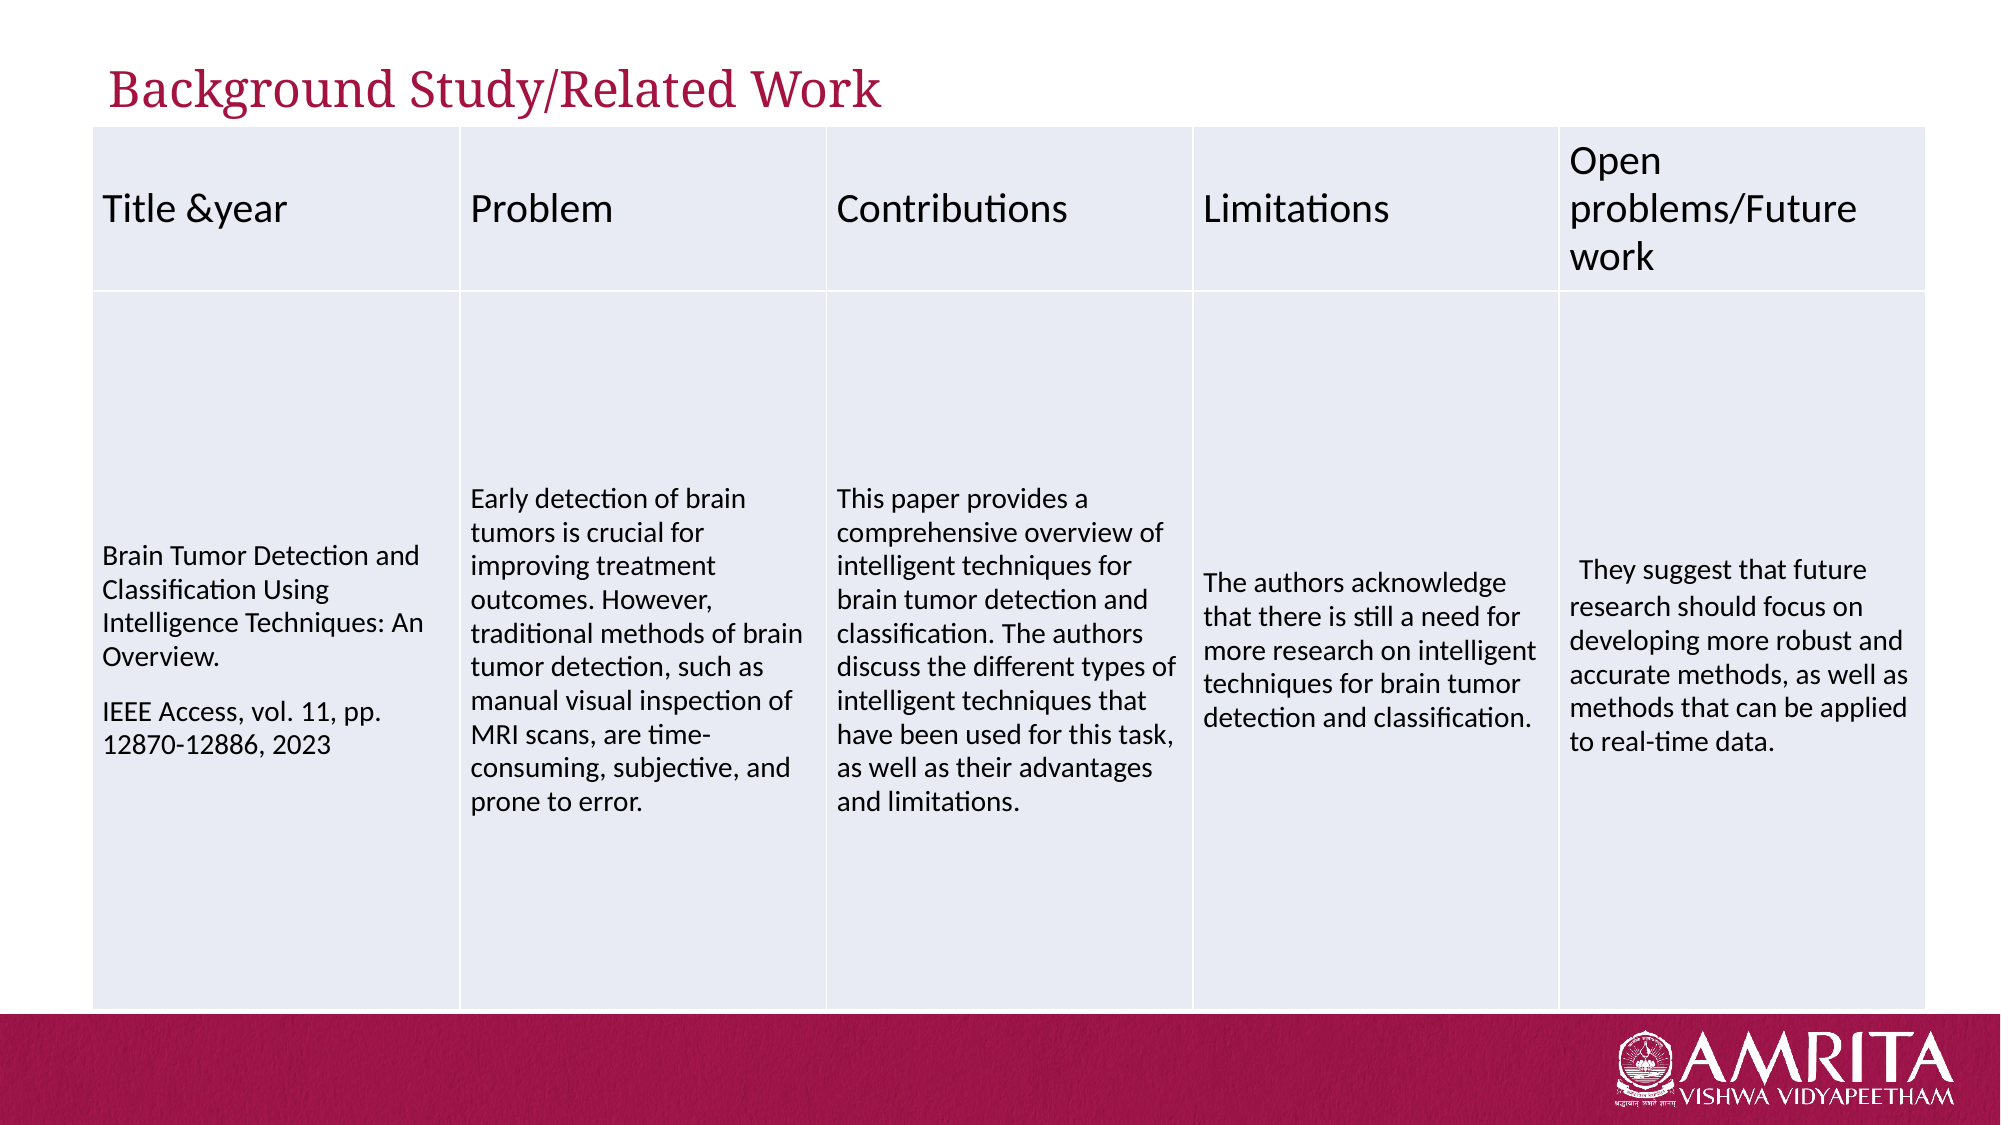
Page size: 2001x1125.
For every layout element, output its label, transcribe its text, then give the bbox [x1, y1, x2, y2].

table_header Problem [461, 127, 826, 290]
table_cell They suggest that future research should focus on developing more robust and accurate methods, as well as methods that can be applied to real-time data. [1560, 292, 1925, 1009]
table_header Title &year [93, 127, 459, 290]
table_cell Brain Tumor Detection and Classification Using Intelligence Techniques: An Overview. IEEE Access, vol. 11, pp. 12870-12886, 2023 [93, 292, 459, 1009]
table_header Open problems/Future work [1560, 127, 1925, 290]
table_header Contributions [827, 127, 1192, 290]
title Background Study/Related Work [93, 57, 1819, 125]
table_cell This paper provides a comprehensive overview of intelligent techniques for brain tumor detection and classification. The authors discuss the different types of intelligent techniques that have been used for this task, as well as their advantages and limitations. [827, 292, 1192, 1009]
table_cell Early detection of brain tumors is crucial for improving treatment outcomes. However, traditional methods of brain tumor detection, such as manual visual inspection of MRI scans, are time-consuming, subjective, and prone to error. [461, 292, 826, 1009]
picture [0, 1014, 2001, 1125]
table_cell The authors acknowledge that there is still a need for more research on intelligent techniques for brain tumor detection and classification. [1194, 292, 1558, 1009]
table_header Limitations [1194, 127, 1558, 290]
